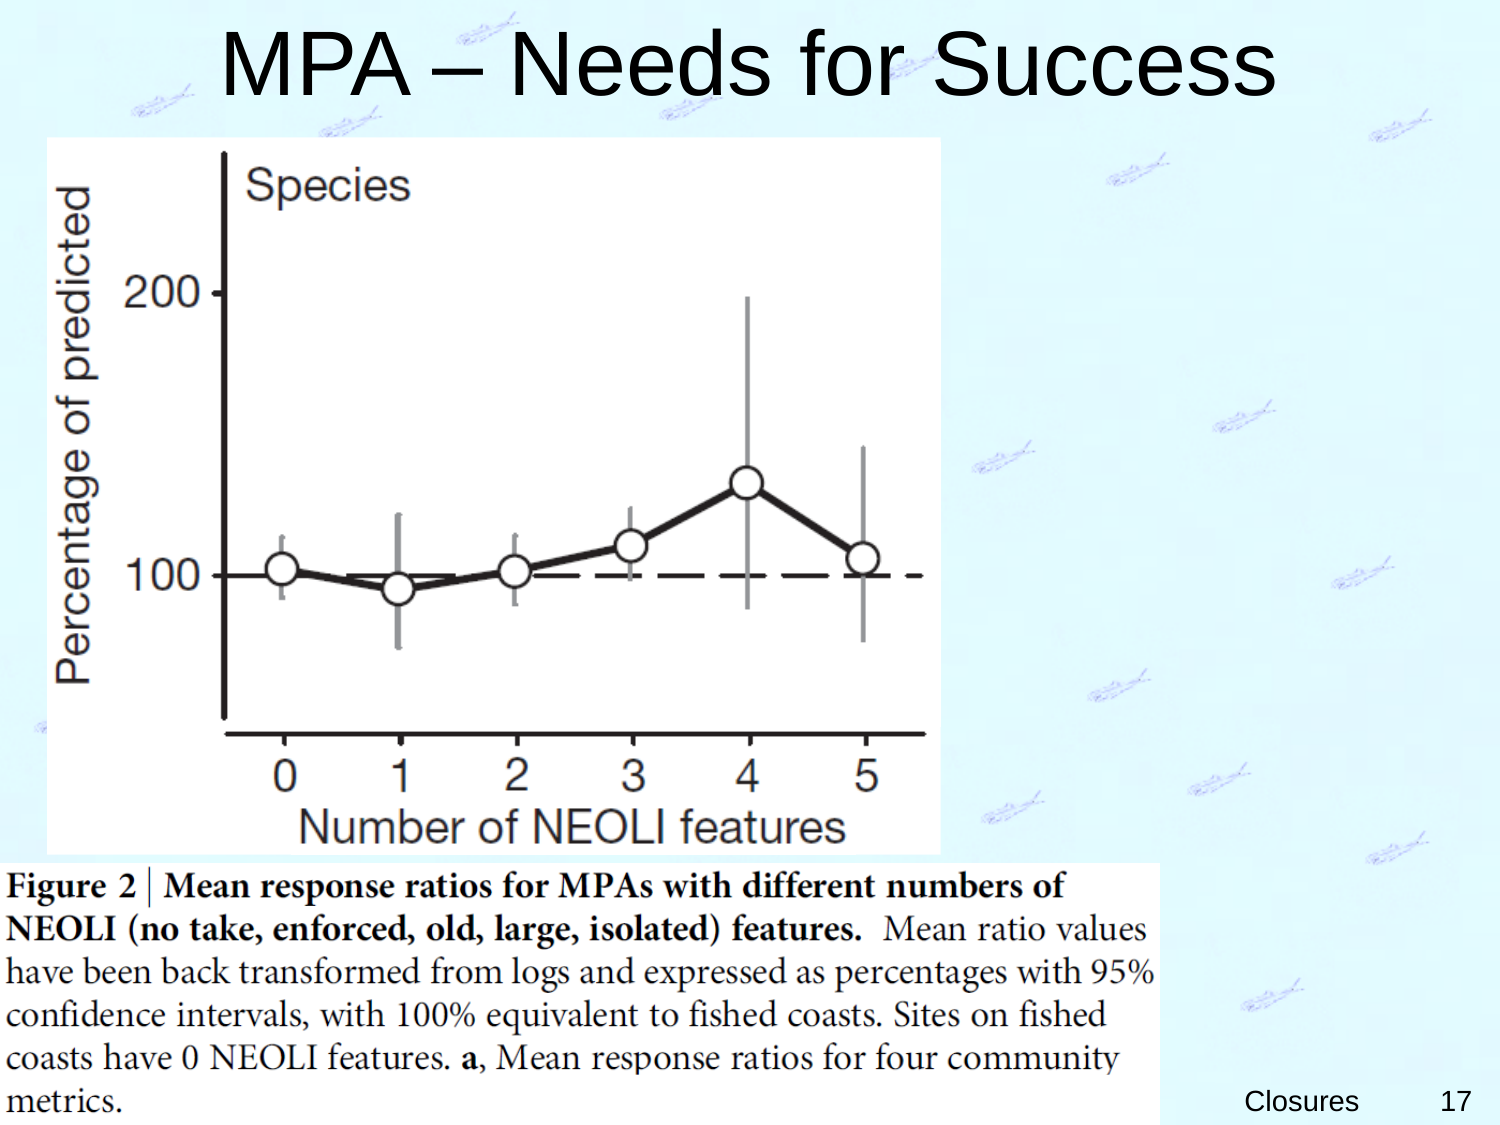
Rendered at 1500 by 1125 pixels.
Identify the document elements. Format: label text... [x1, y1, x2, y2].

picture [0, 0, 1500, 1125]
footer Closures [1165, 1074, 1376, 1113]
slide_number 17 [1387, 1074, 1488, 1125]
title MPA – Needs for Success [10, 0, 1490, 131]
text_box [0, 137, 1161, 1125]
